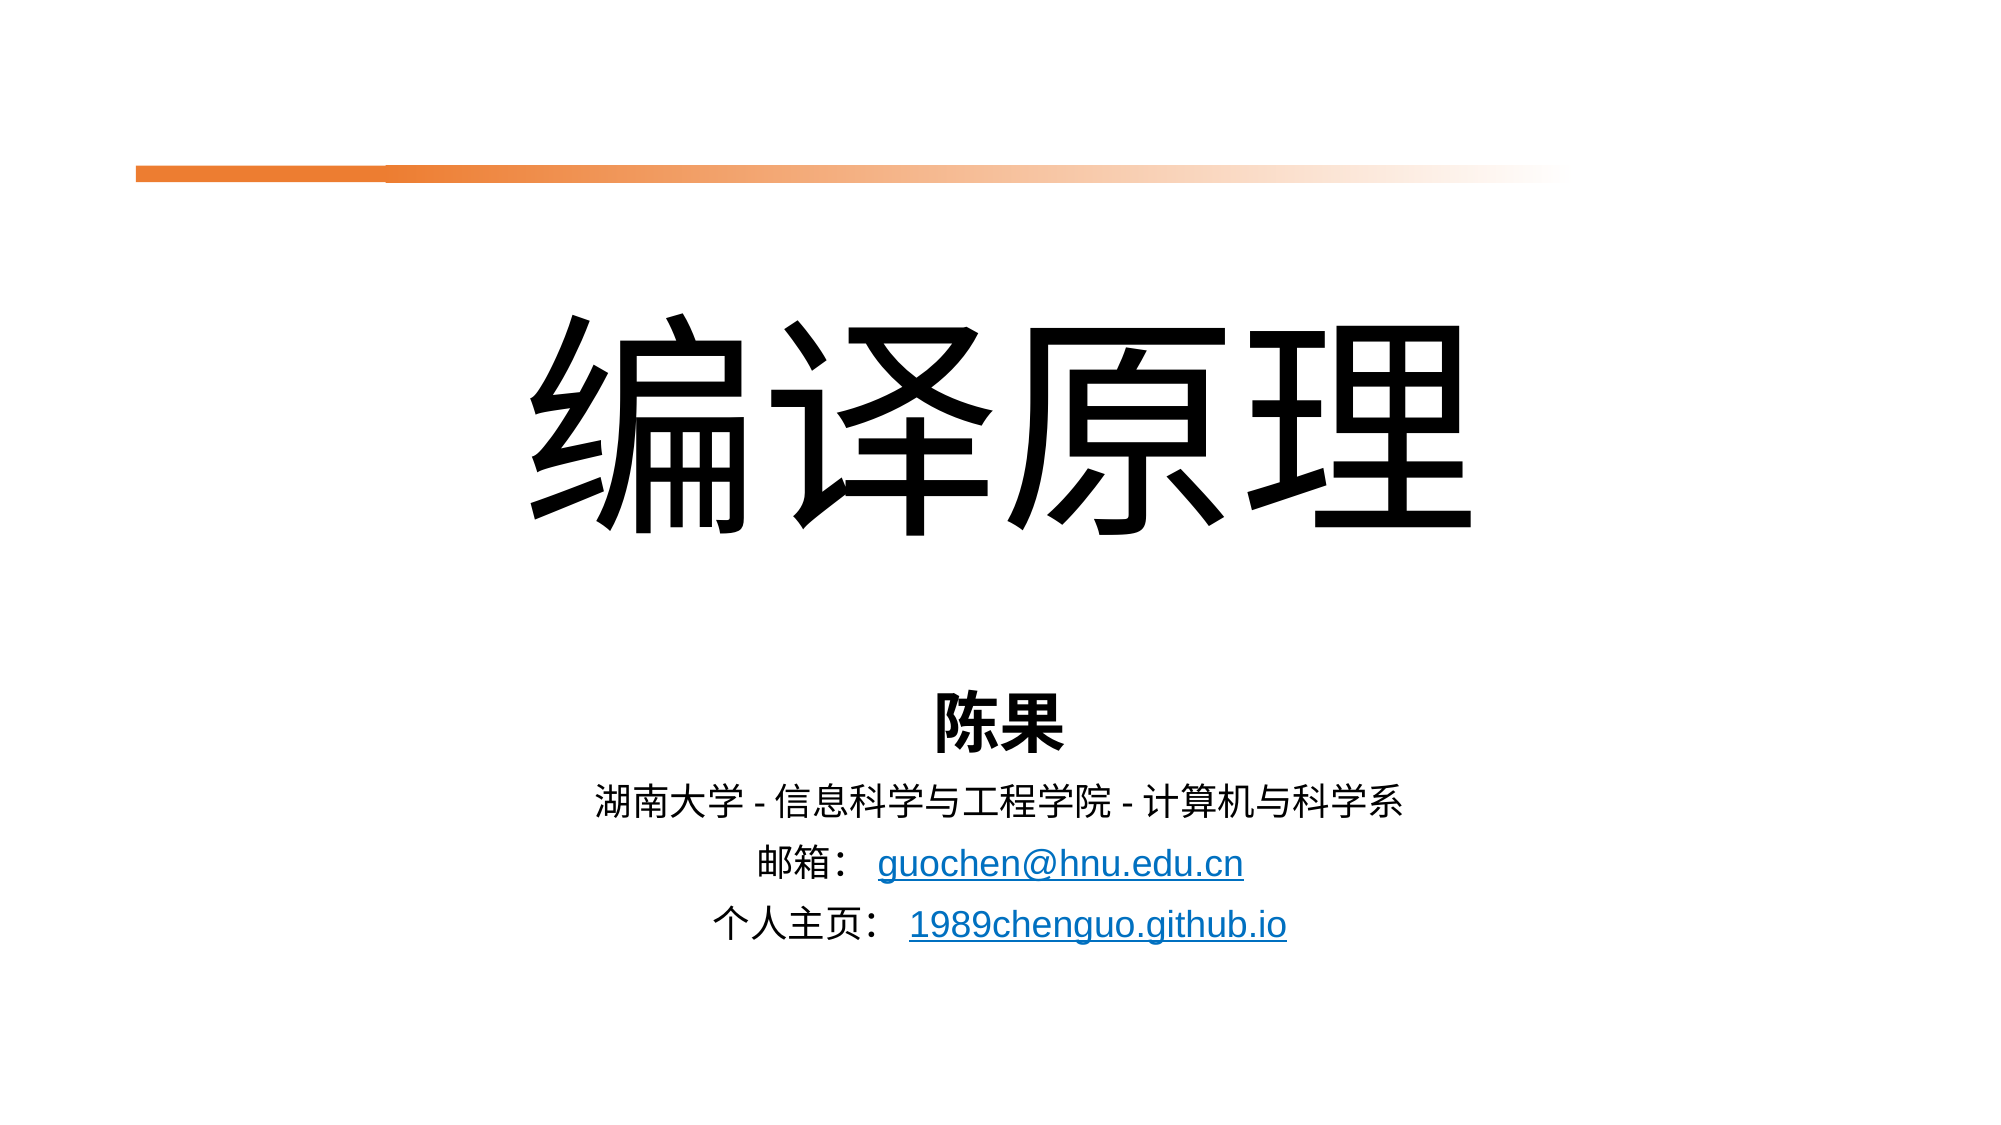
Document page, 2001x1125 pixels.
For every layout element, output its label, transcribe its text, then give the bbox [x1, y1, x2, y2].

subtitle 陈果 湖南大学-信息科学与工程学院-计算机与科学系 邮箱：guochen@hnu.edu.cn 个人主页：1989chenguo.github.io [348, 682, 1652, 997]
title 编译原理 [249, 184, 1750, 576]
